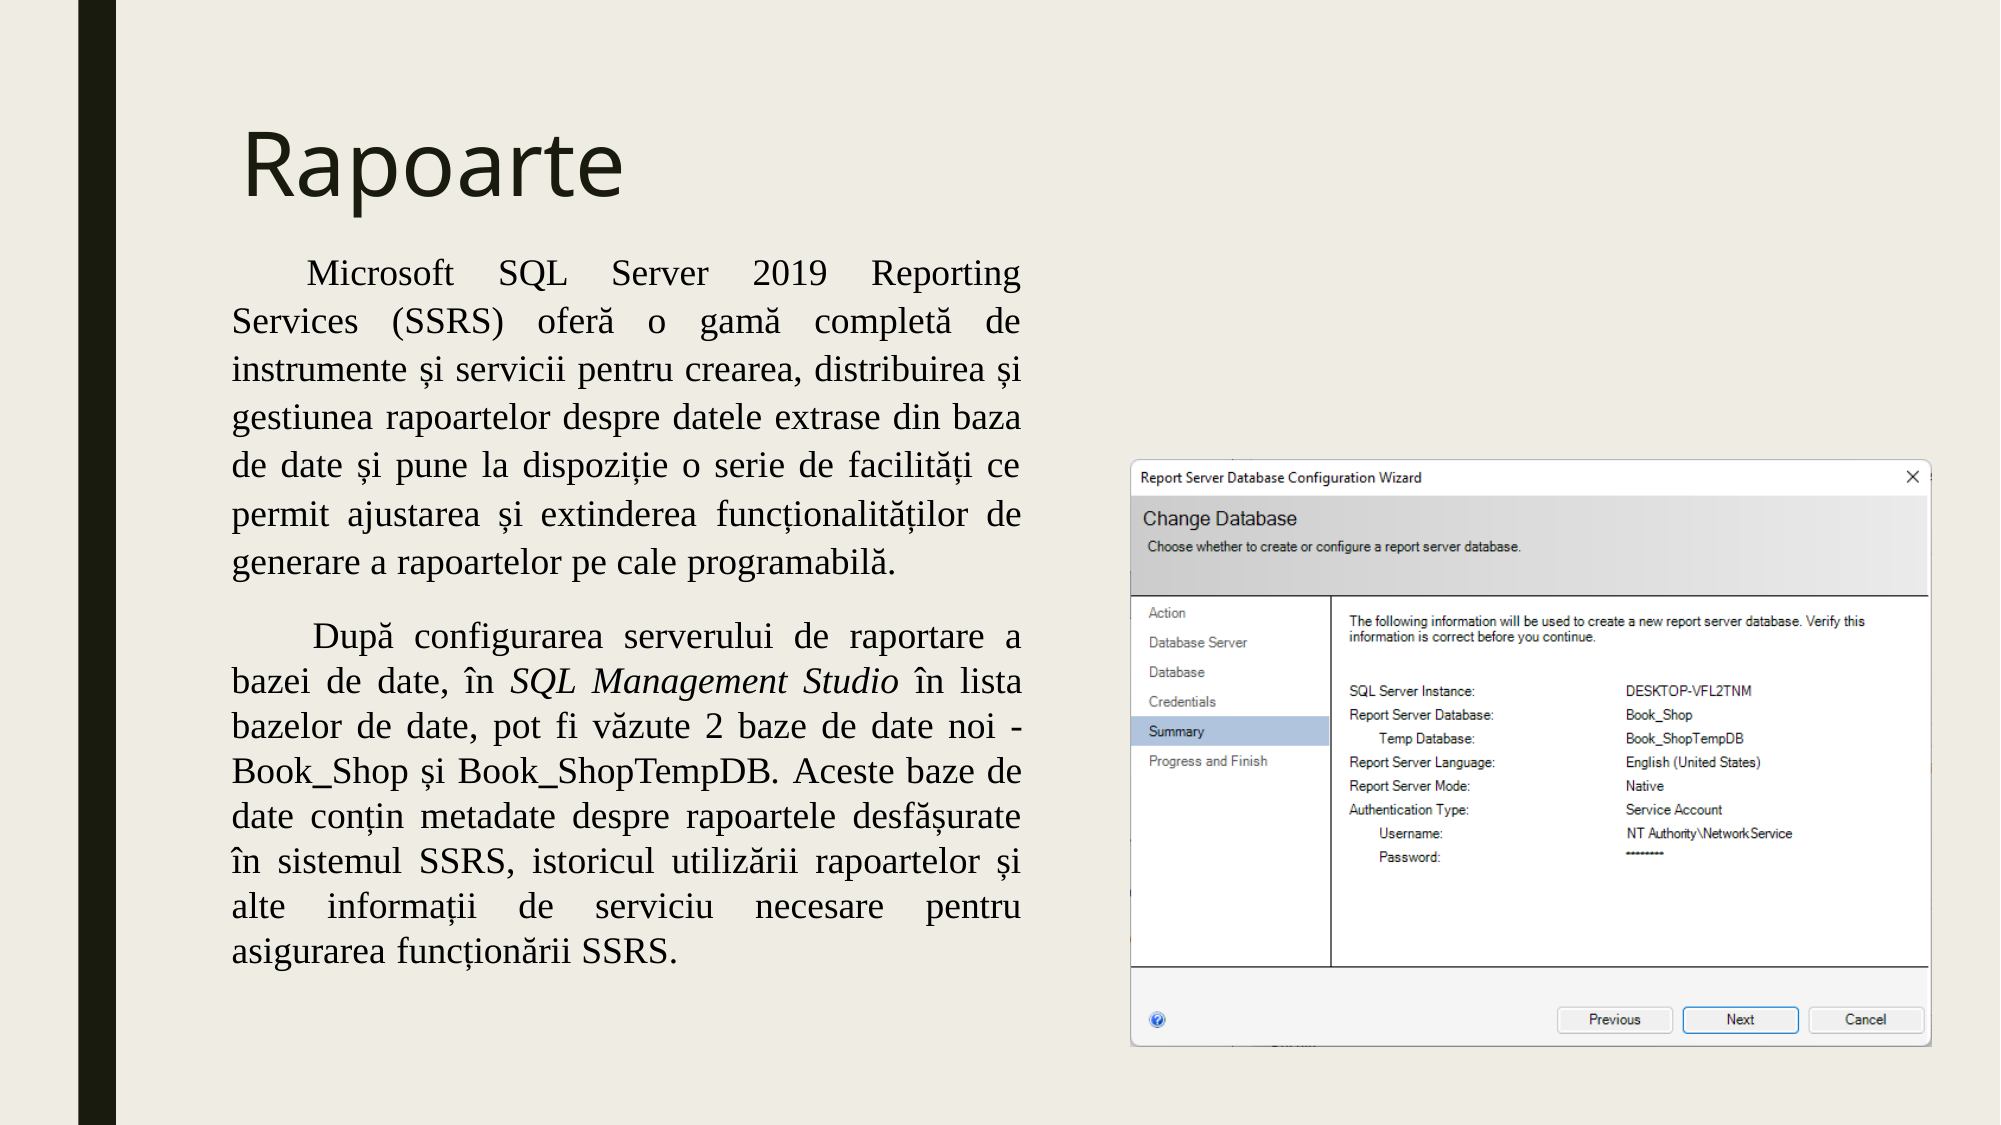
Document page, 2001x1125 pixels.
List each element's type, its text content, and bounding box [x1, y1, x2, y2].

text_box Microsoft SQL Server 2019 Reporting Services (SSRS) oferă o gamă completă de instrumente și servicii pentru crearea, distribuirea și gestiunea rapoartelor despre datele extrase din baza de date și pune la dispoziție o serie de facilități ce permit ajustarea și extinderea funcționalităților de generare a rapoartelor pe cale programabilă. [205, 237, 1061, 590]
title Rapoarte [225, 112, 1800, 224]
text_box După configurarea serverului de raportare a bazei de date, în SQL Management Studio în lista bazelor de date, pot fi văzute 2 baze de date noi - Book_Shop și Book_ShopTempDB. Aceste baze de date conțin metadate despre rapoartele desfășurate în sistemul SSRS, istoricul utilizării rapoartelor și alte informații de serviciu necesare pentru asigurarea funcționării SSRS. [205, 603, 1061, 978]
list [1130, 459, 1932, 1047]
